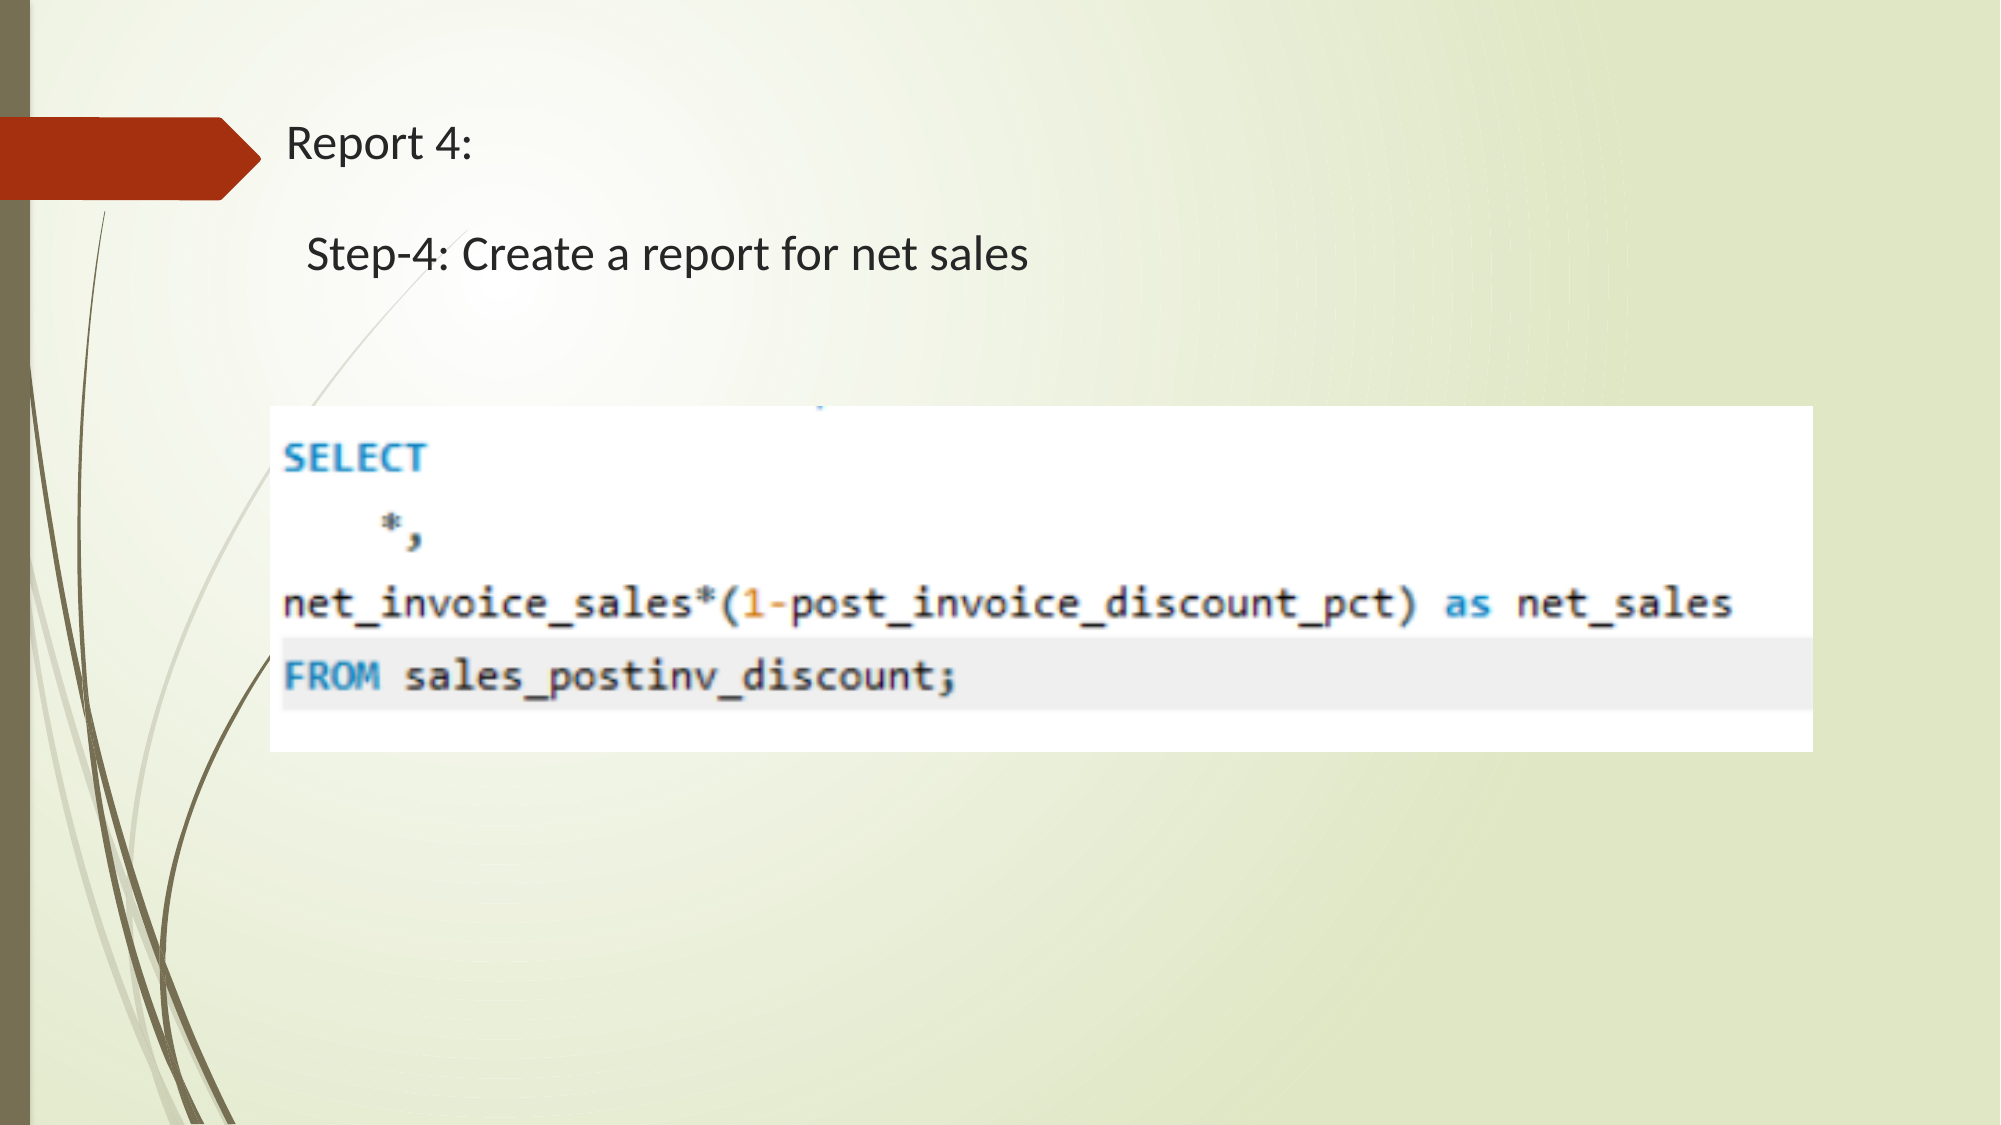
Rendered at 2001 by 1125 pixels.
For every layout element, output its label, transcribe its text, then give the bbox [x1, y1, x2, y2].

picture [270, 405, 1813, 752]
title Report 4: [270, 102, 1738, 207]
text_box Step-4: Create a report for net sales [291, 213, 1758, 346]
